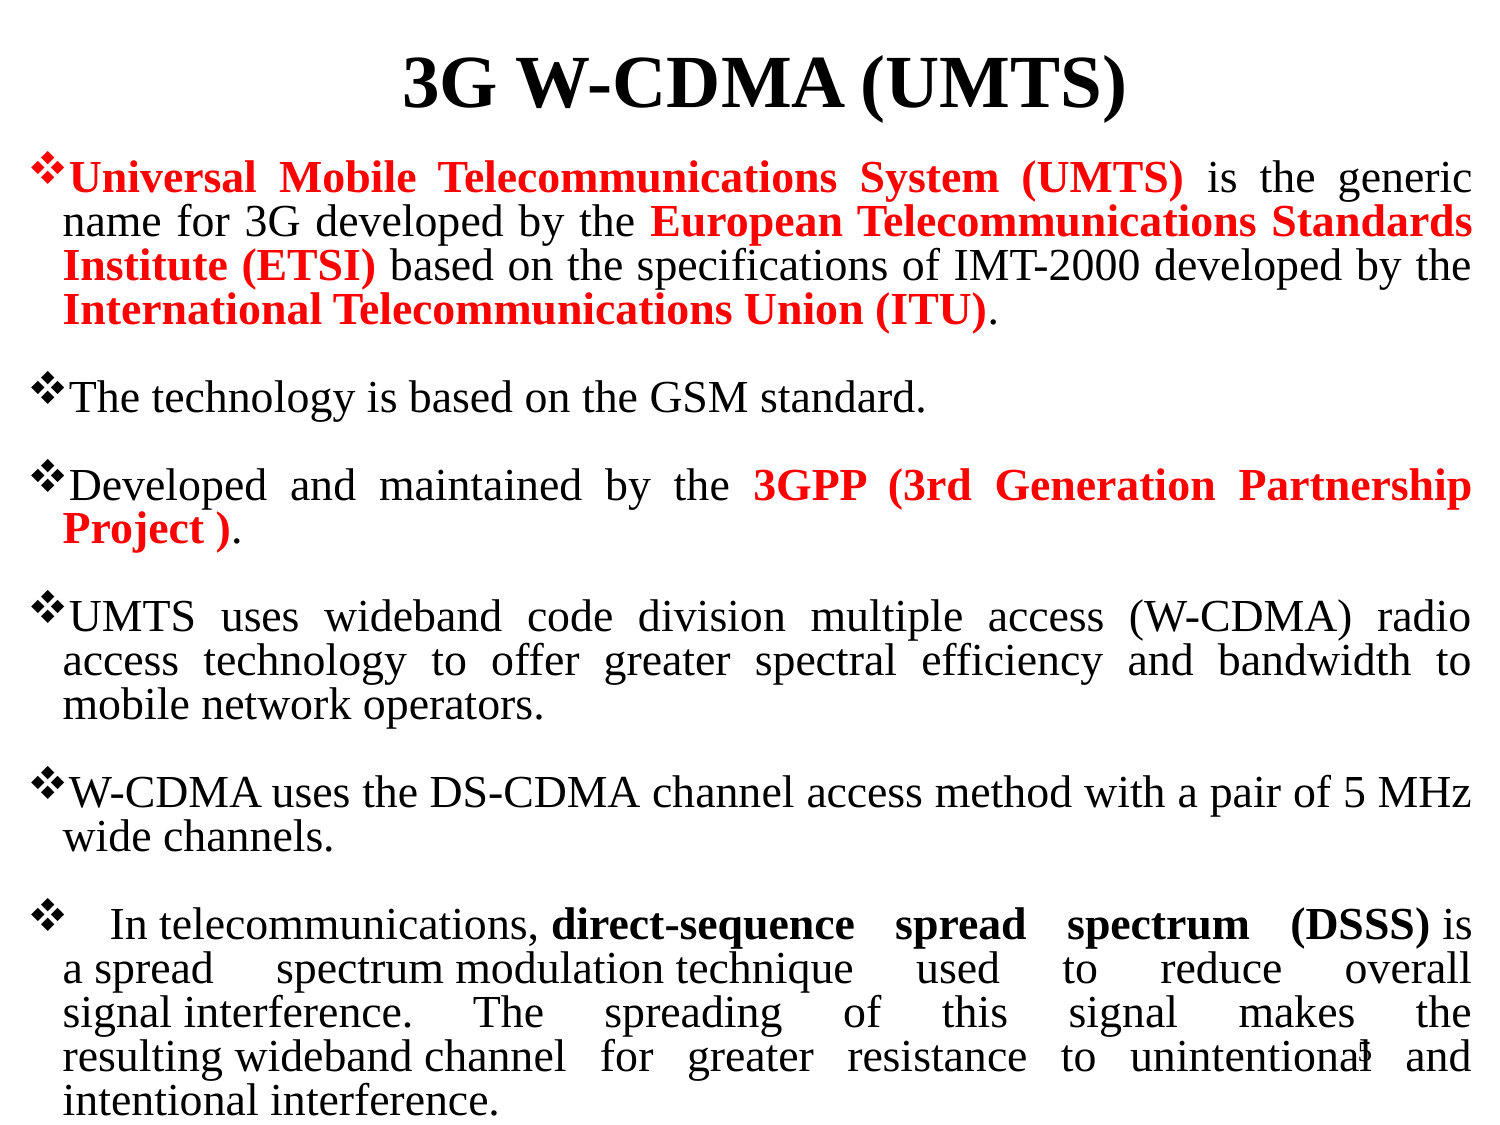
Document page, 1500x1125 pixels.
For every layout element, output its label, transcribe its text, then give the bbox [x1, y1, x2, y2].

text_box 3G W-CDMA (UMTS) [387, 24, 1388, 130]
text_box Universal Mobile Telecommunications System (UMTS) is the generic name for 3G developed by the European Telecommunications Standards Institute (ETSI) based on the specifications of IMT-2000 developed by the International Telecommunications Union (ITU). The technology is based on the GSM standard. Developed and maintained by the 3GPP (3rd Generation Partnership Project ). UMTS uses wideband code division multiple access (W-CDMA) radio access technology to offer greater spectral efficiency and bandwidth to mobile network operators. W-CDMA uses the DS-CDMA channel access method with a pair of 5 MHz wide channels. In telecommunications, direct-sequence spread spectrum (DSSS) is a spread spectrum modulation technique used to reduce overall signal interference. The spreading of this signal makes the resulting wideband channel for greater resistance to unintentional and intentional interference. [12, 149, 1488, 1125]
